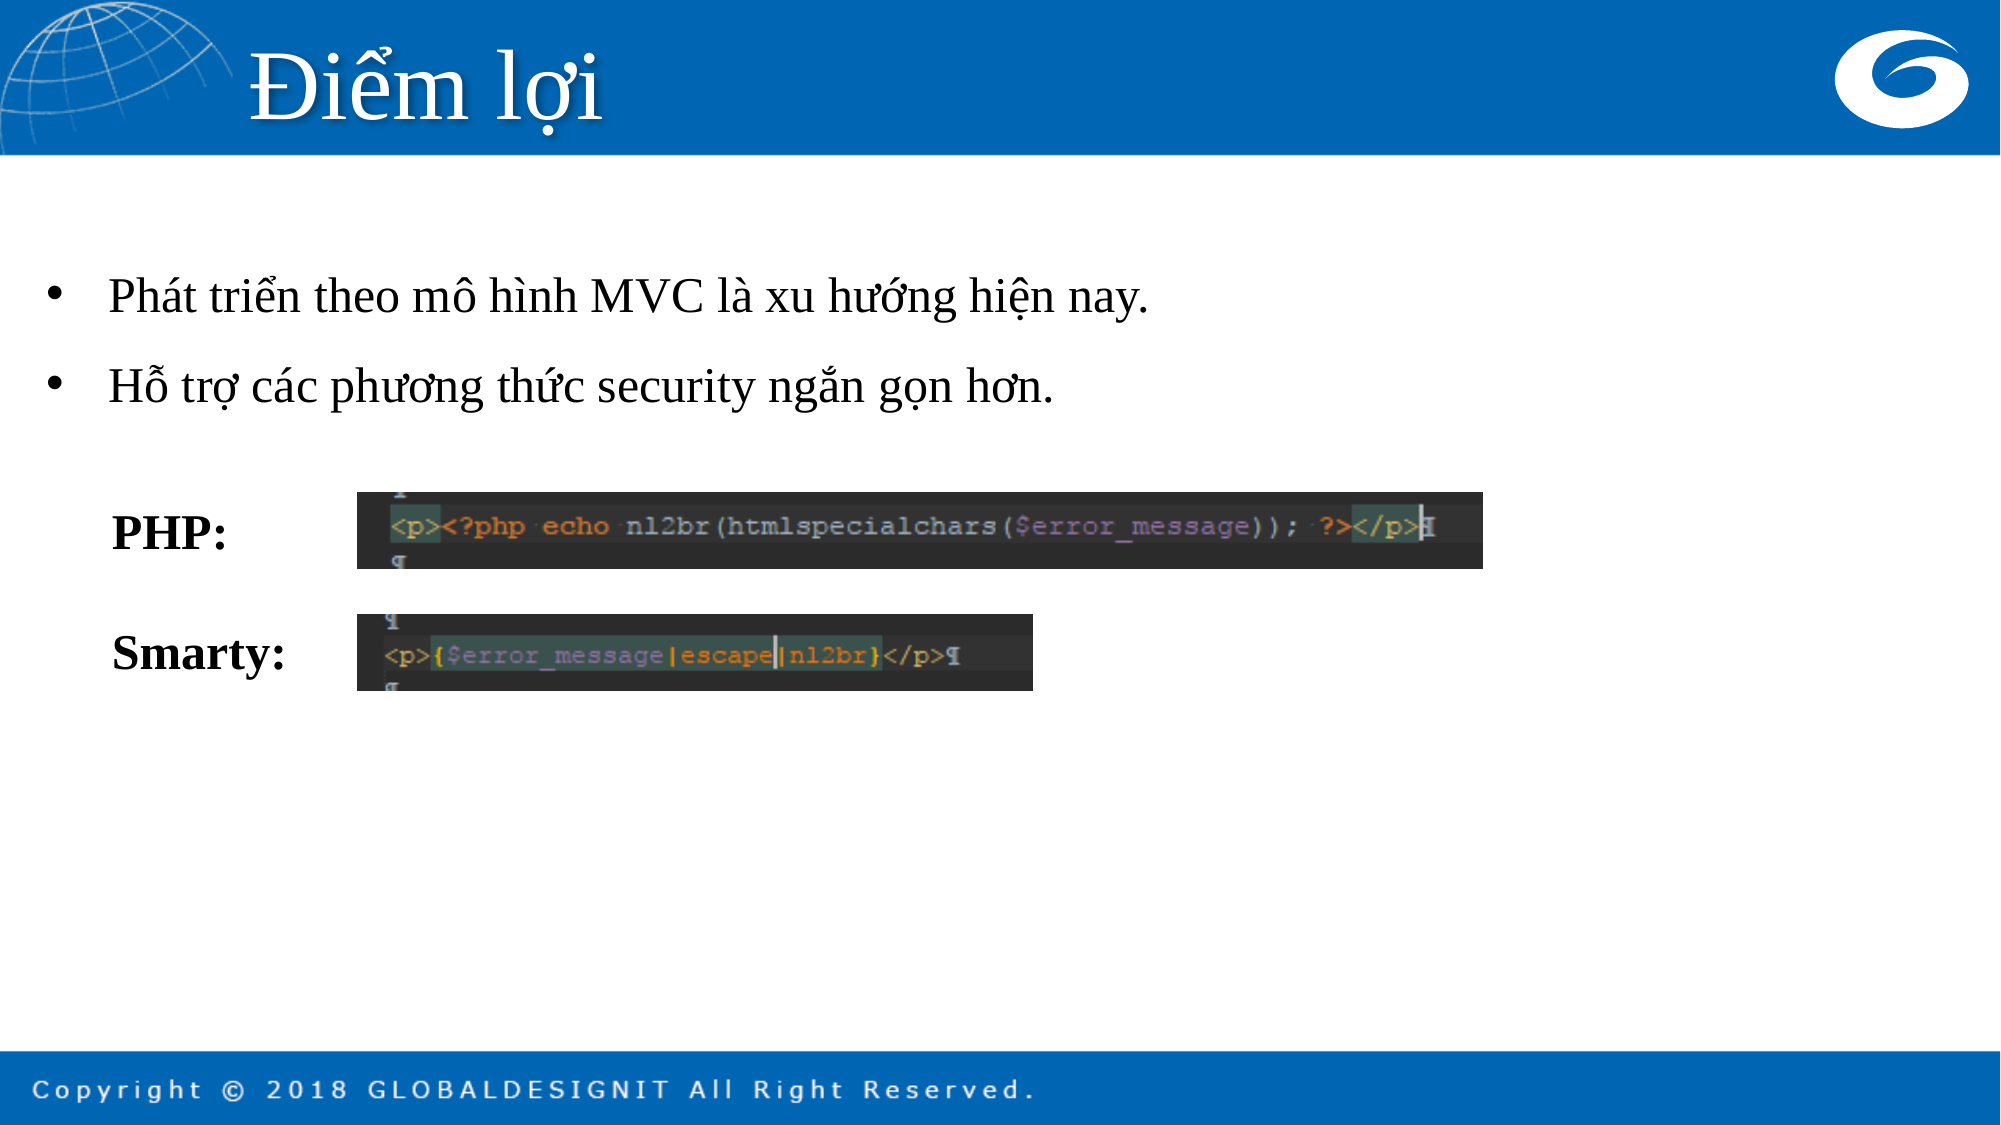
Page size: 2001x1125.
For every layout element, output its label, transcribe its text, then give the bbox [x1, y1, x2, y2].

text_box [1834, 30, 1969, 129]
picture [0, 0, 2001, 1125]
text_box Điểm lợi [228, 9, 1001, 150]
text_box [97, 492, 1983, 759]
text_box Phát triển theo mô hình MVC là xu hướng hiện nay. Hỗ trợ các phương thức security ngắn gọn hơn. [31, 195, 1918, 461]
